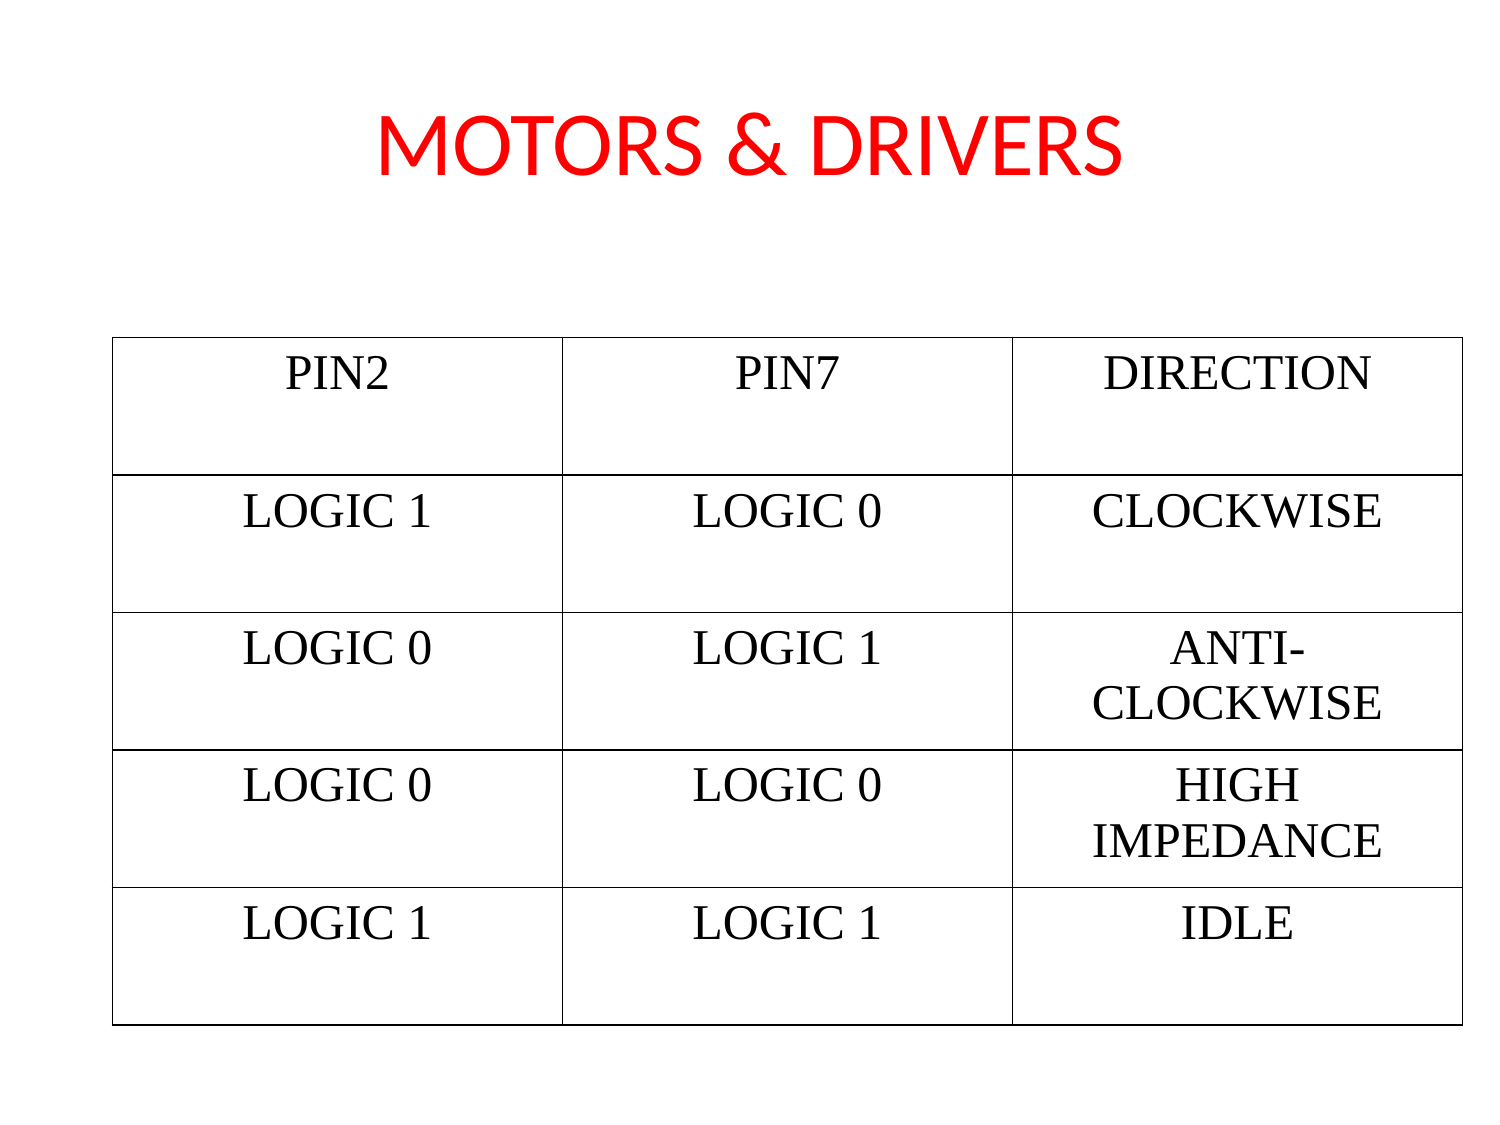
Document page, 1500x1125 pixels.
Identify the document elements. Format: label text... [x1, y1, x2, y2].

table_cell IDLE [1013, 888, 1462, 1024]
table_cell LOGIC 0 [563, 751, 1012, 887]
table_cell LOGIC 0 [563, 476, 1012, 612]
table_cell LOGIC 1 [563, 888, 1012, 1024]
title MOTORS & DRIVERS [75, 45, 1425, 233]
table_cell LOGIC 1 [563, 613, 1012, 749]
table_cell HIGH IMPEDANCE [1013, 751, 1462, 887]
table_cell LOGIC 0 [113, 613, 562, 749]
table_cell LOGIC 1 [113, 888, 562, 1024]
table_header PIN2 [113, 338, 562, 474]
table_cell LOGIC 0 [113, 751, 562, 887]
table_header PIN7 [563, 338, 1012, 474]
table_cell LOGIC 1 [113, 476, 562, 612]
table_header DIRECTION [1013, 338, 1462, 474]
table_cell ANTI-CLOCKWISE [1013, 613, 1462, 749]
table_cell CLOCKWISE [1013, 476, 1462, 612]
